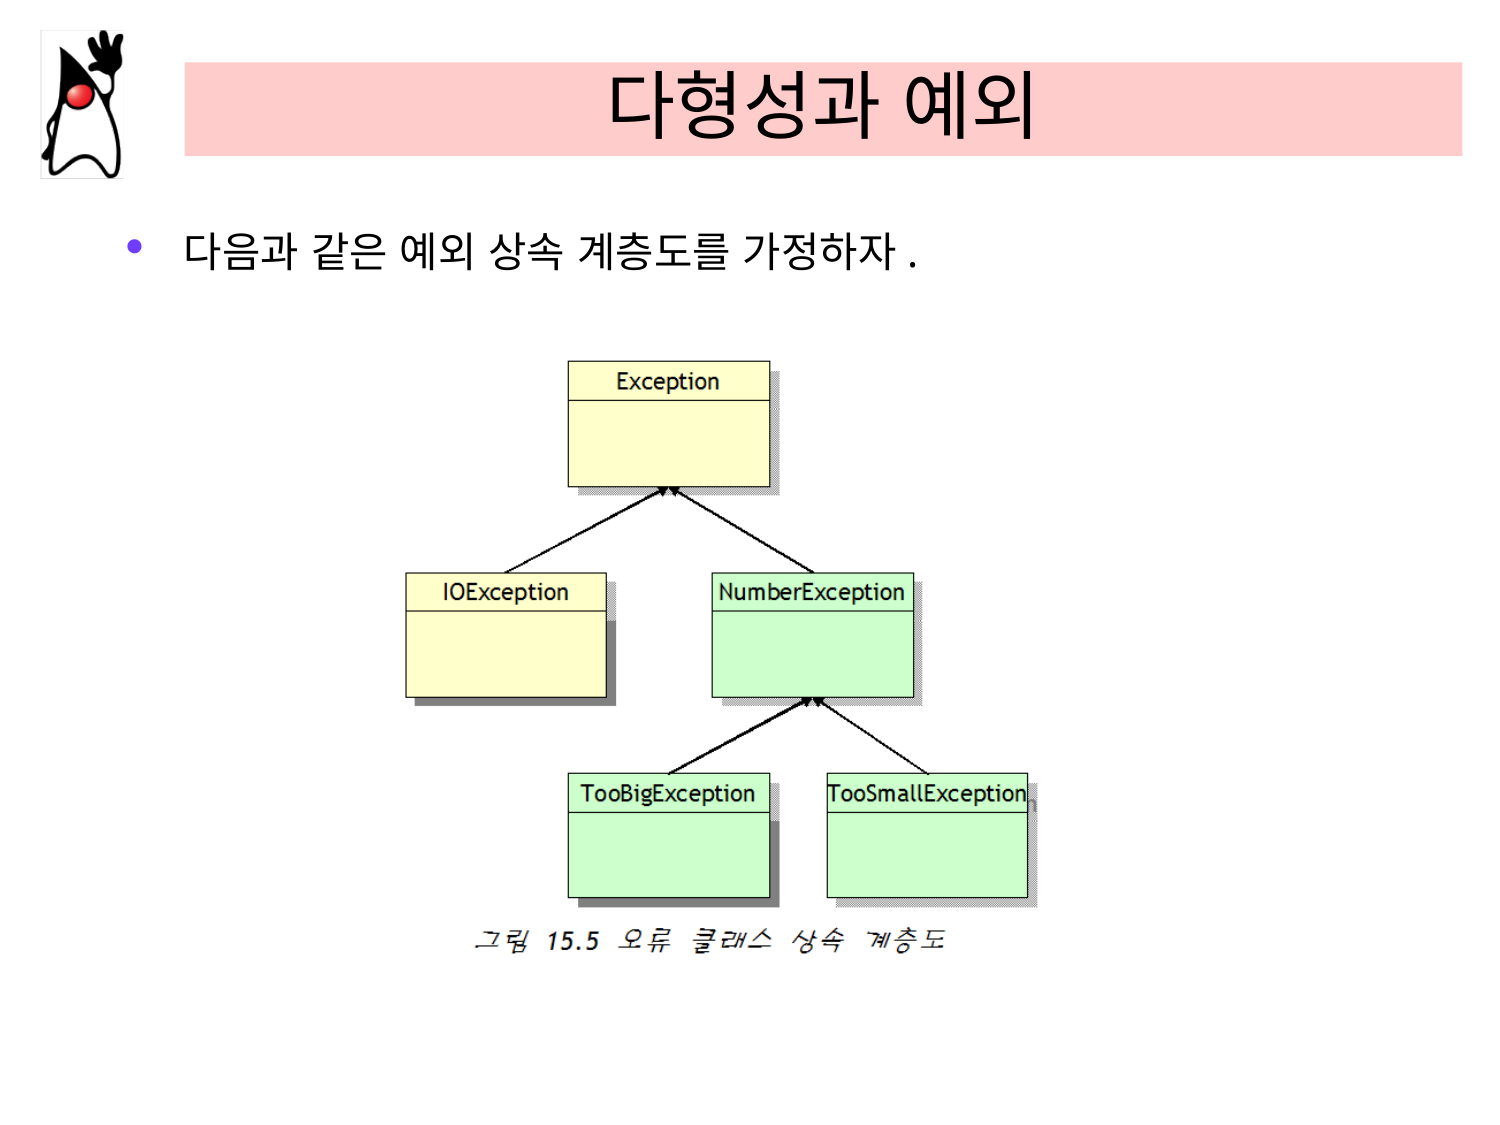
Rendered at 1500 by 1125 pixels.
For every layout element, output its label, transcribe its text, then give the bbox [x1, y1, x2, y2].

picture [371, 355, 1057, 965]
list 다음과 같은 예외 상속 계층도를 가정하자. [112, 218, 1460, 901]
picture [39, 30, 124, 179]
title 다형성과 예외 [184, 62, 1463, 157]
